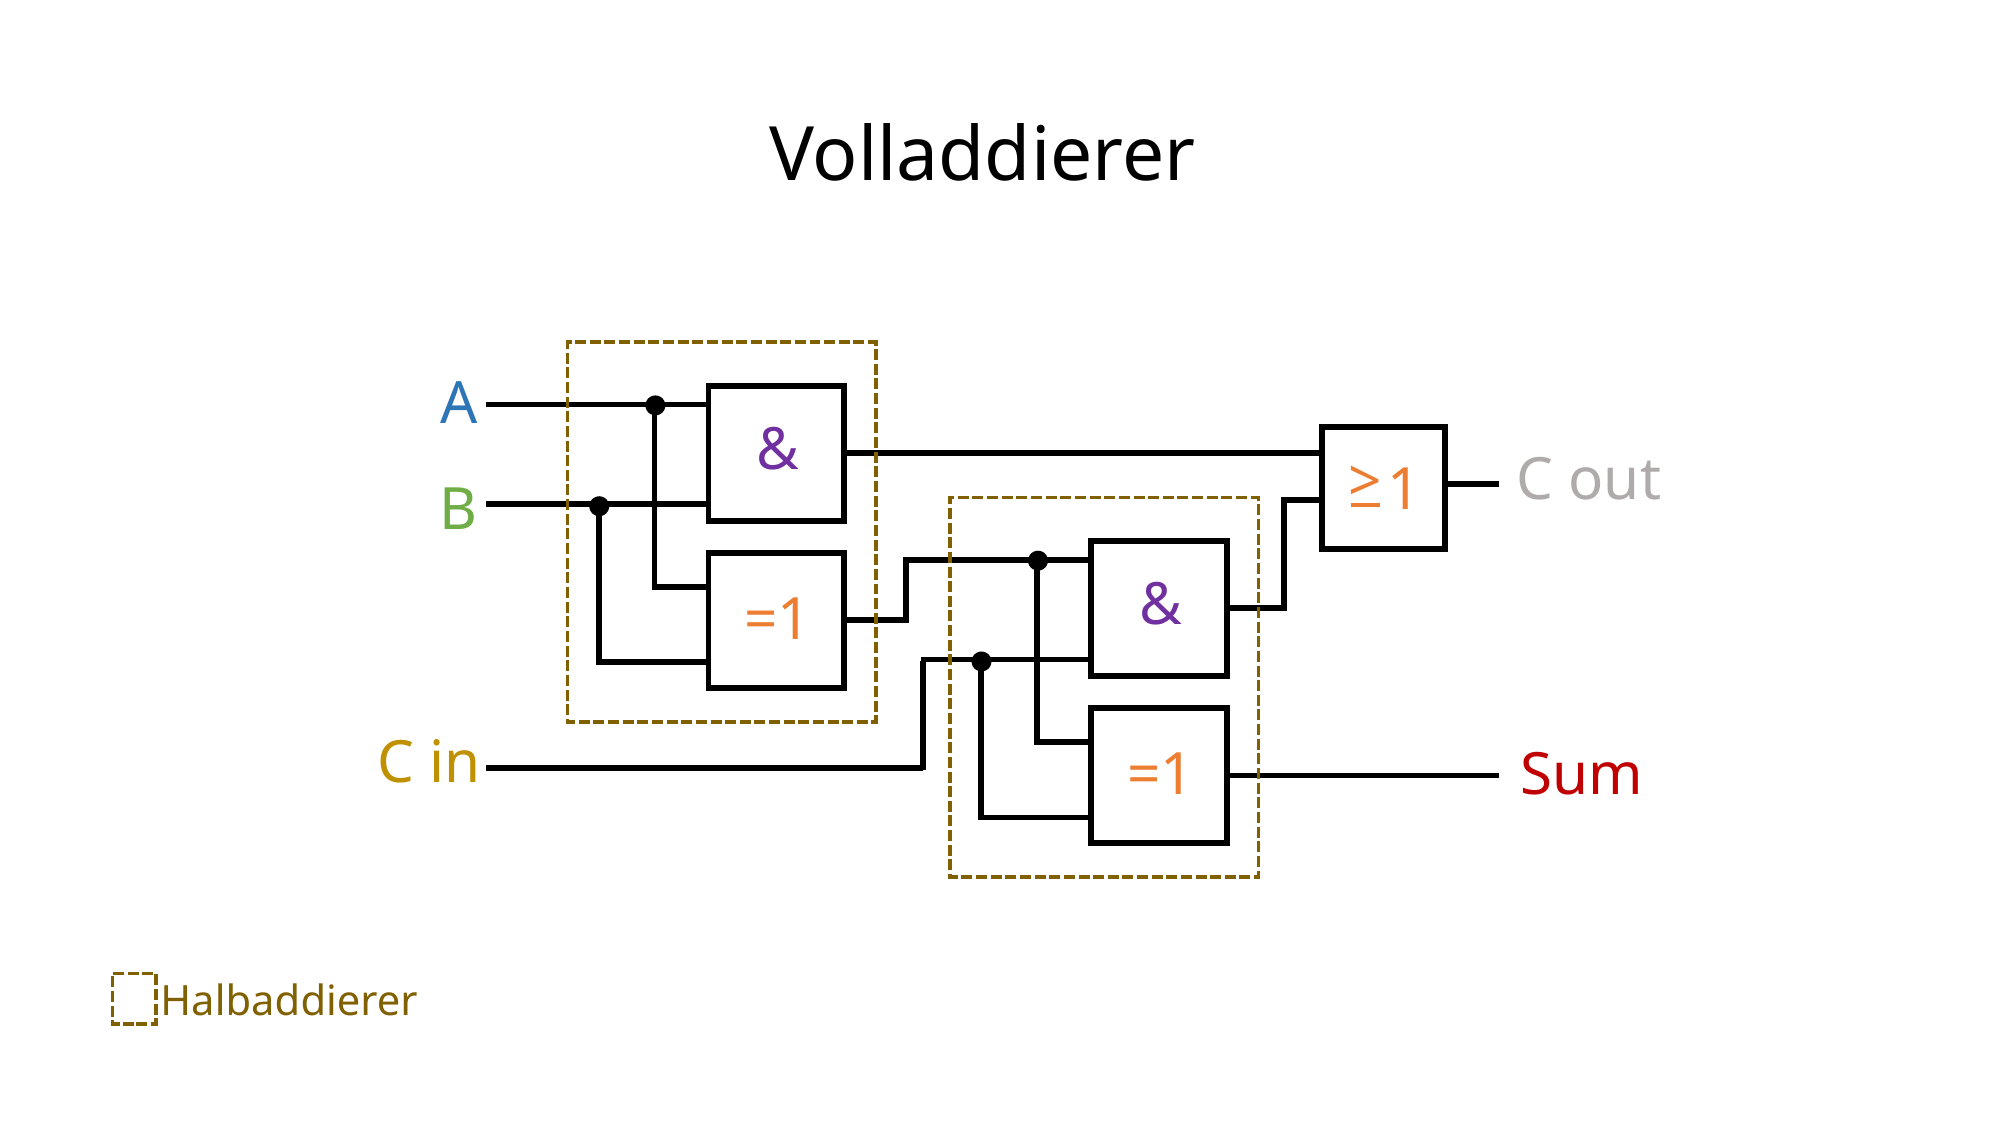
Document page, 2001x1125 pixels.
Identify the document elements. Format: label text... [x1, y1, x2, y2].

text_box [345, 342, 1688, 878]
text_box [111, 972, 157, 1025]
text_box Halbaddierer [41, 966, 537, 1031]
text_box Volladdierer [734, 98, 1231, 203]
